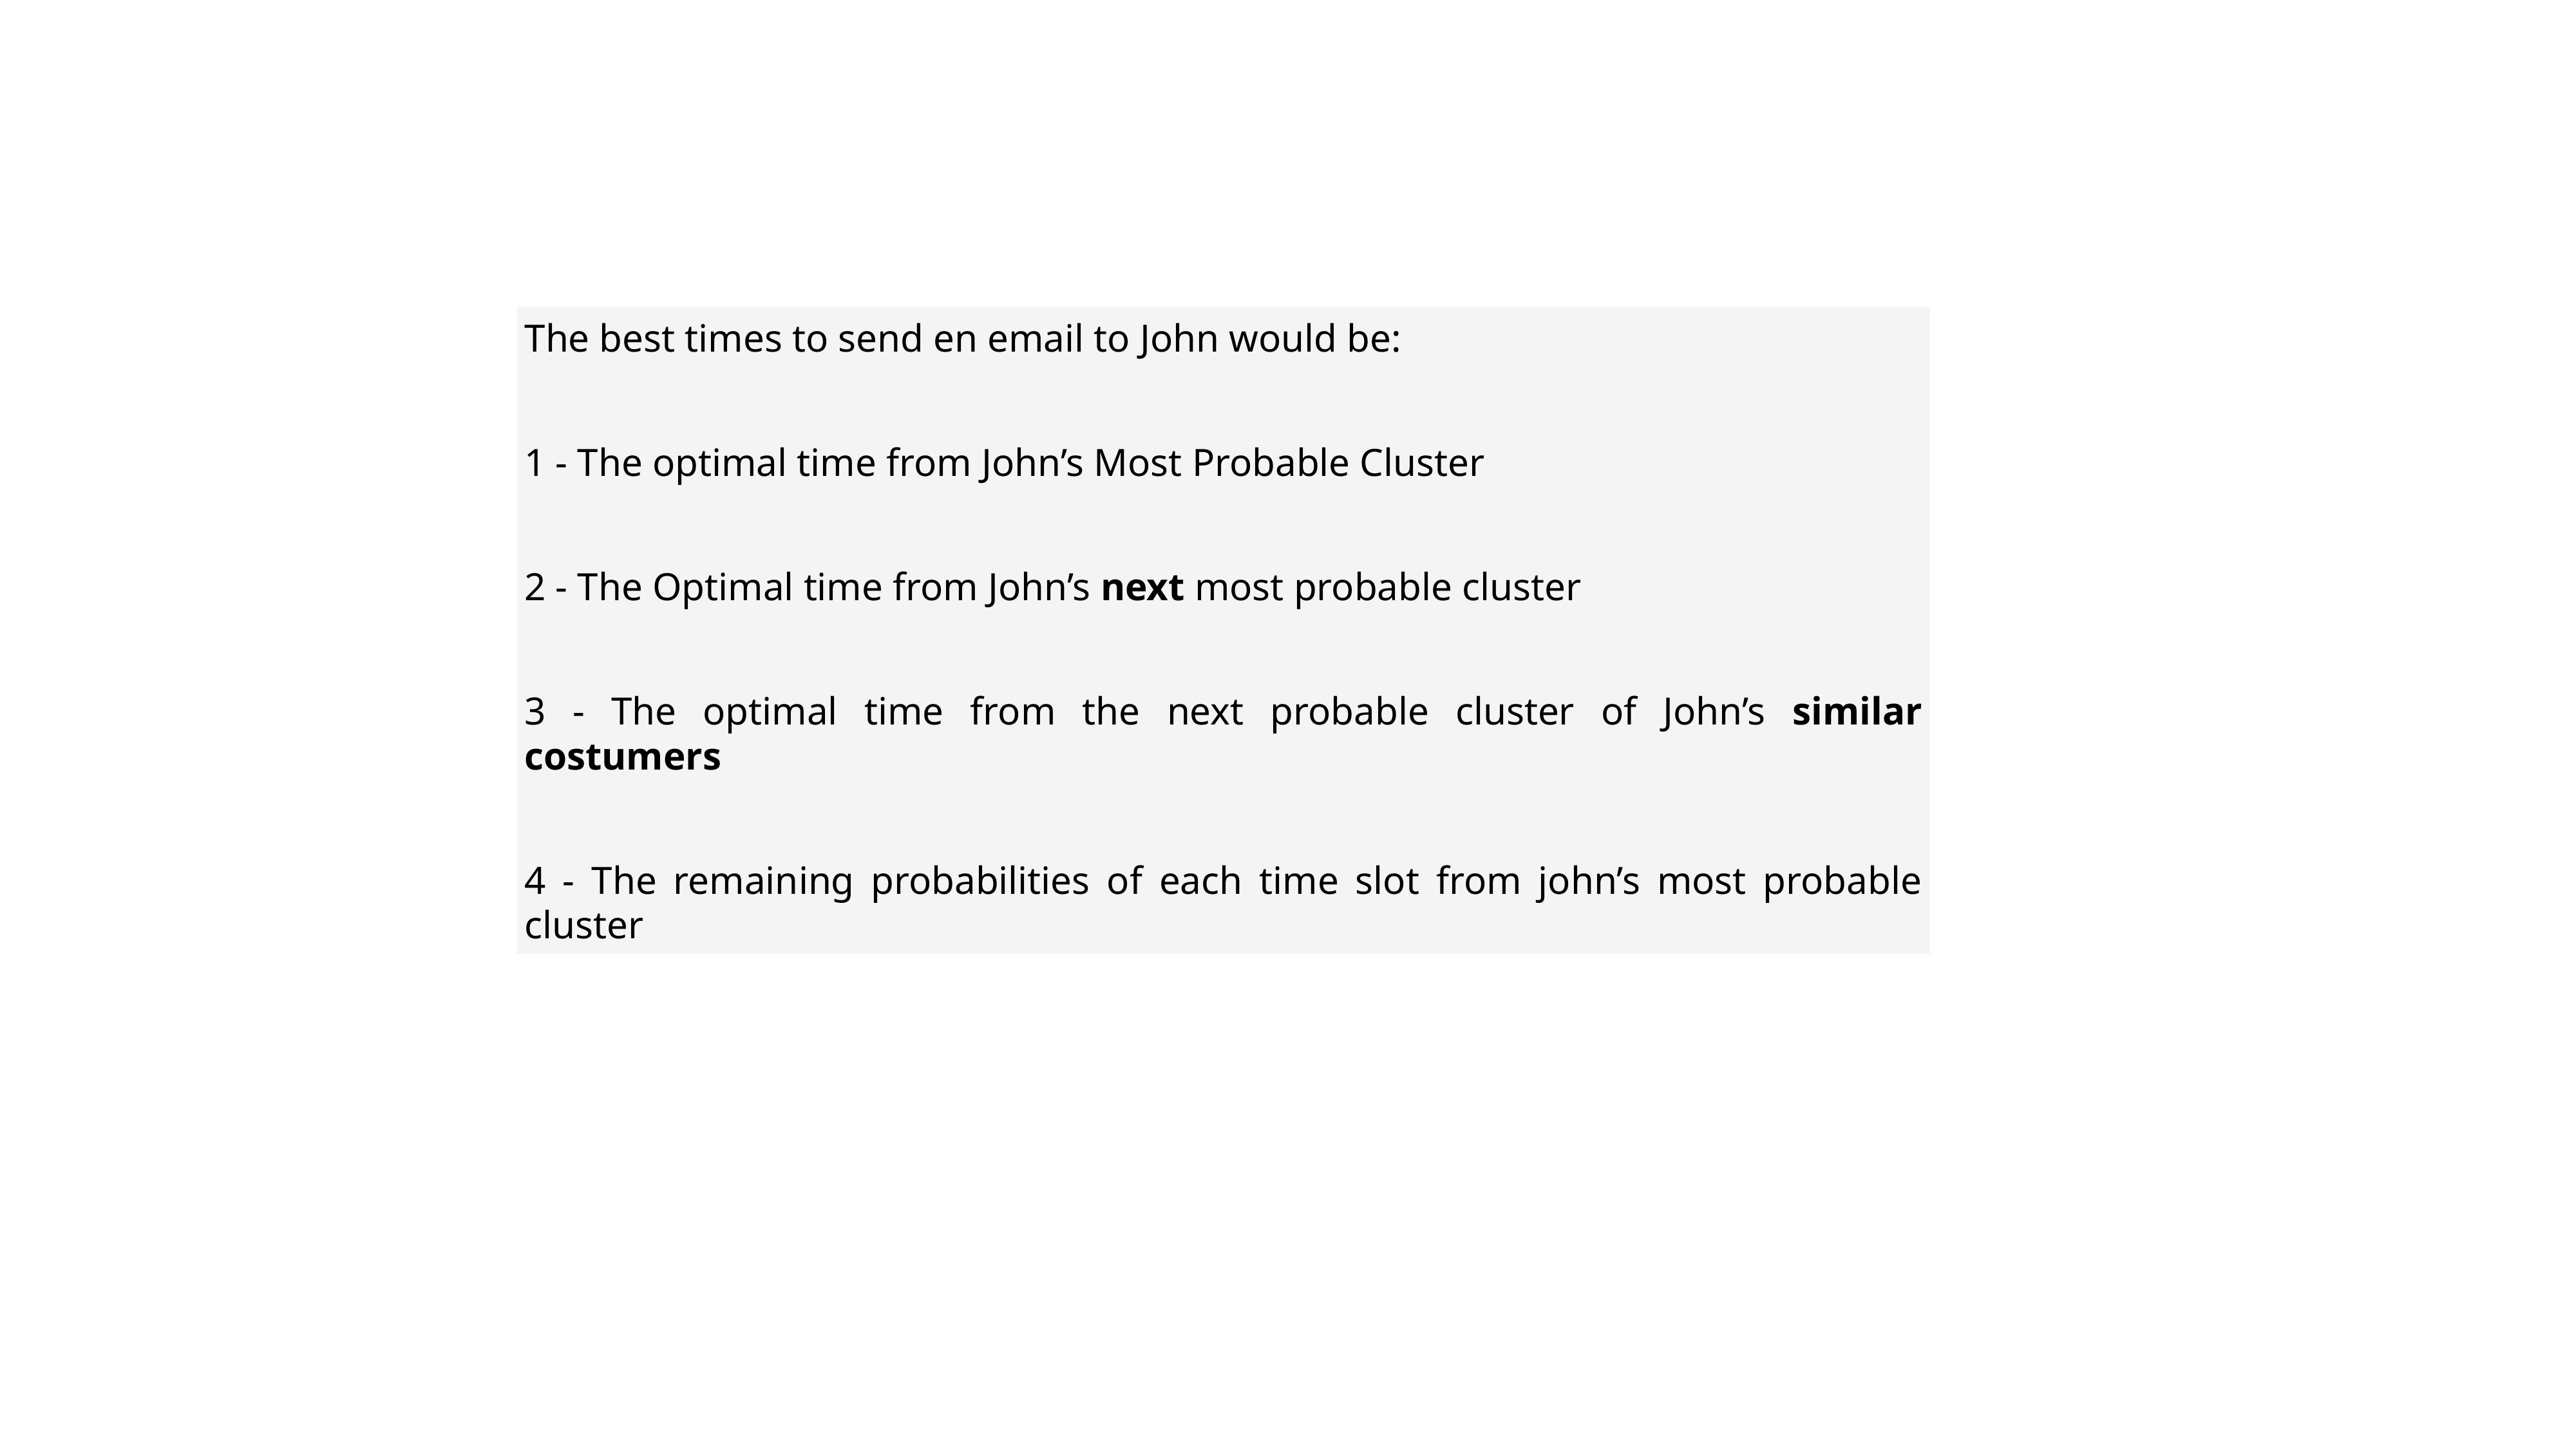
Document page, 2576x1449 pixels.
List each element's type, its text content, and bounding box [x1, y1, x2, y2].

text_box The best times to send en email to John would be: 1 - The optimal time from John’s Most Probable Cluster 2 - The Optimal time from John’s next most probable cluster 3 - The optimal time from the next probable cluster of John’s similar costumers 4 - The remaining probabilities of each time slot from john’s most probable cluster [516, 307, 1930, 954]
